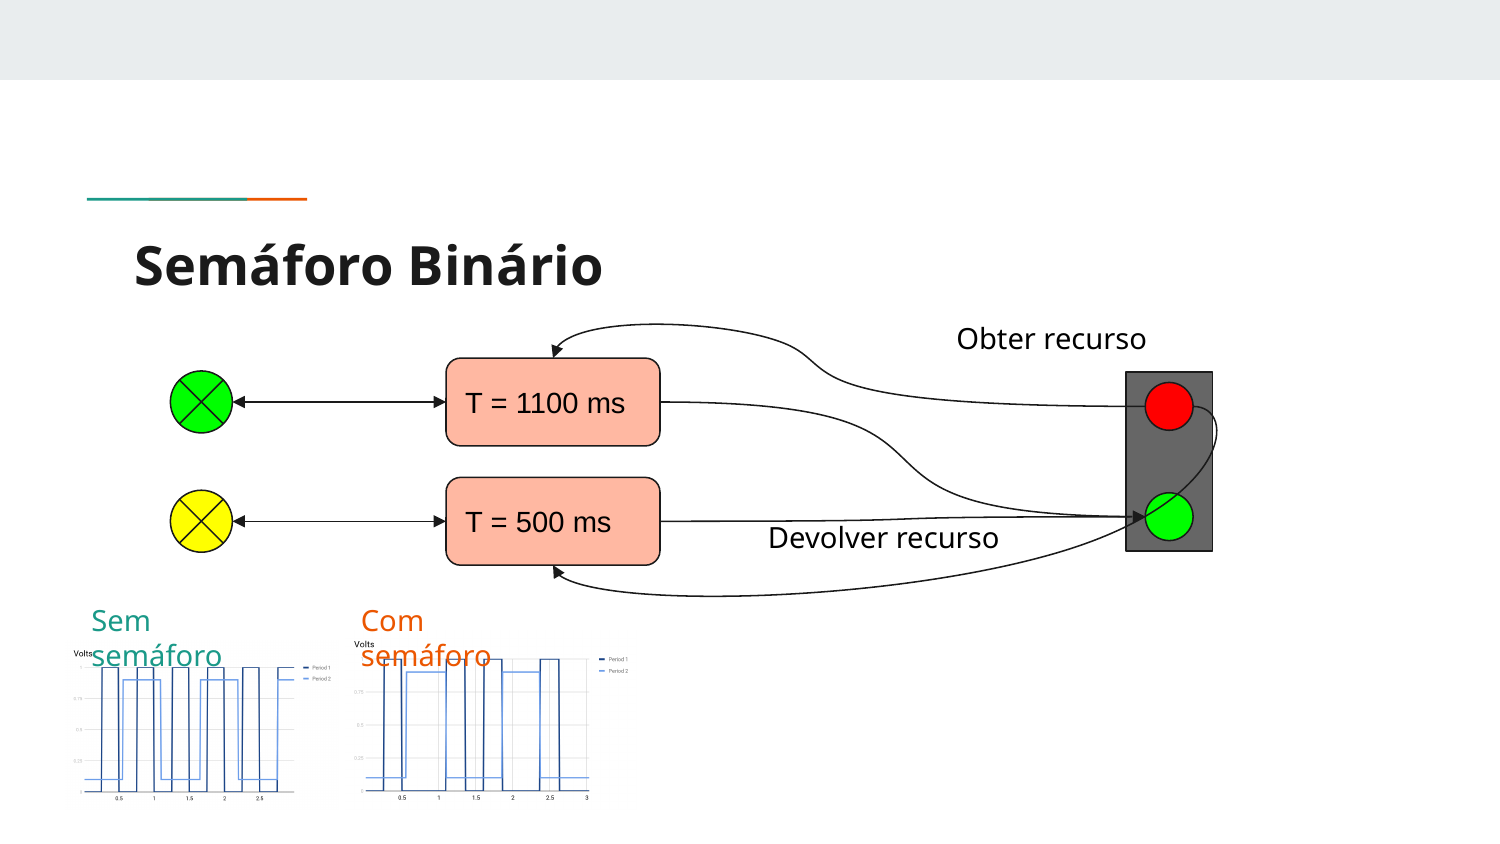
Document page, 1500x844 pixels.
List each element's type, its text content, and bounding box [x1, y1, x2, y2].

text_box Com semáforo [345, 587, 578, 629]
text_box T = 1100 ms [445, 358, 550, 446]
text_box [170, 370, 233, 433]
picture [64, 640, 339, 810]
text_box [1149, 371, 1213, 552]
text_box Sem semáforo [76, 587, 293, 638]
text_box [170, 490, 233, 553]
picture [345, 629, 637, 810]
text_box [552, 357, 1146, 405]
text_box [552, 406, 1194, 566]
text_box T = 500 ms [445, 477, 547, 566]
title Semáforo Binário [119, 216, 1381, 305]
text_box Obter recurso [941, 305, 1209, 368]
